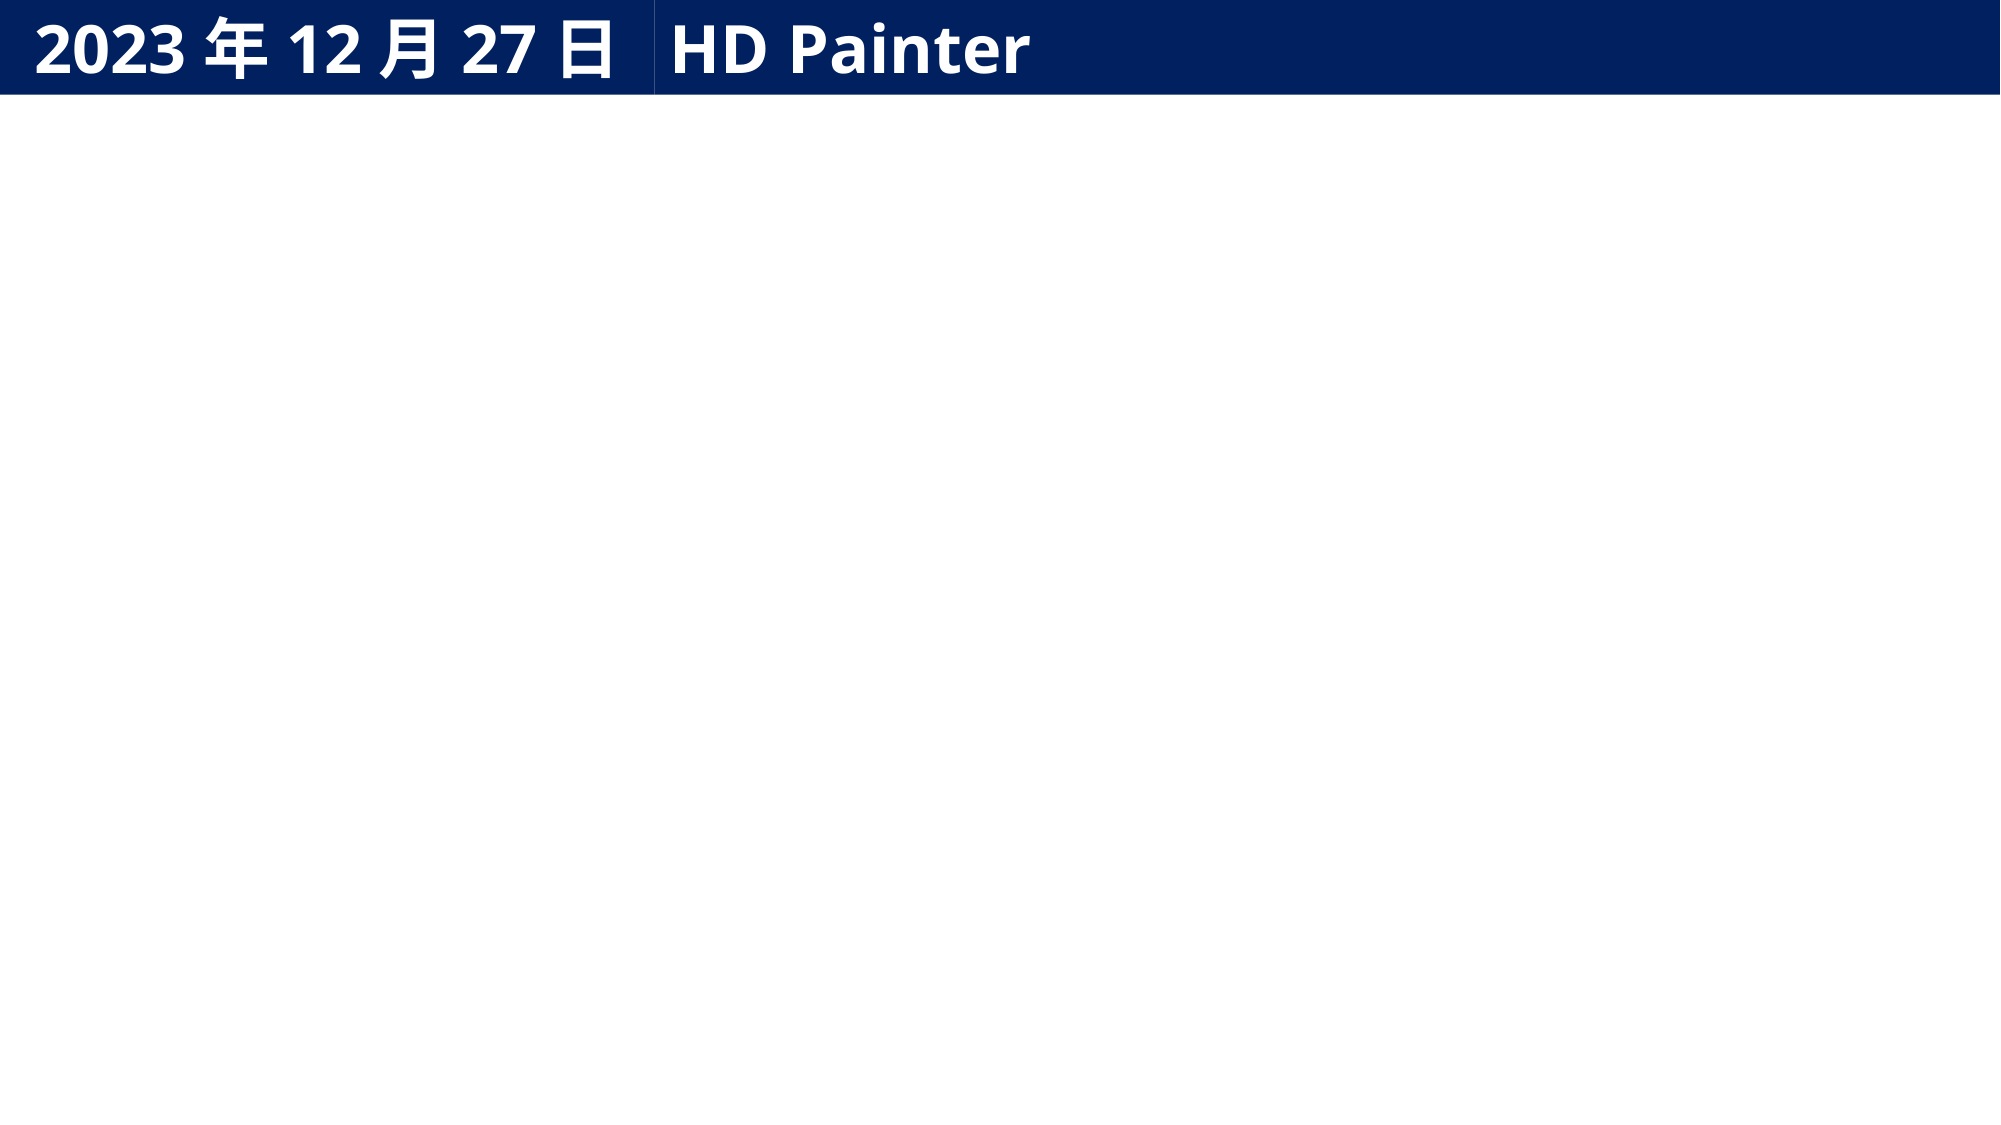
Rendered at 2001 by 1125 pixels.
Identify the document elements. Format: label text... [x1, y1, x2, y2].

text_box 2023年12月27日 [0, 0, 654, 95]
text_box HD Painter [654, 0, 2000, 95]
